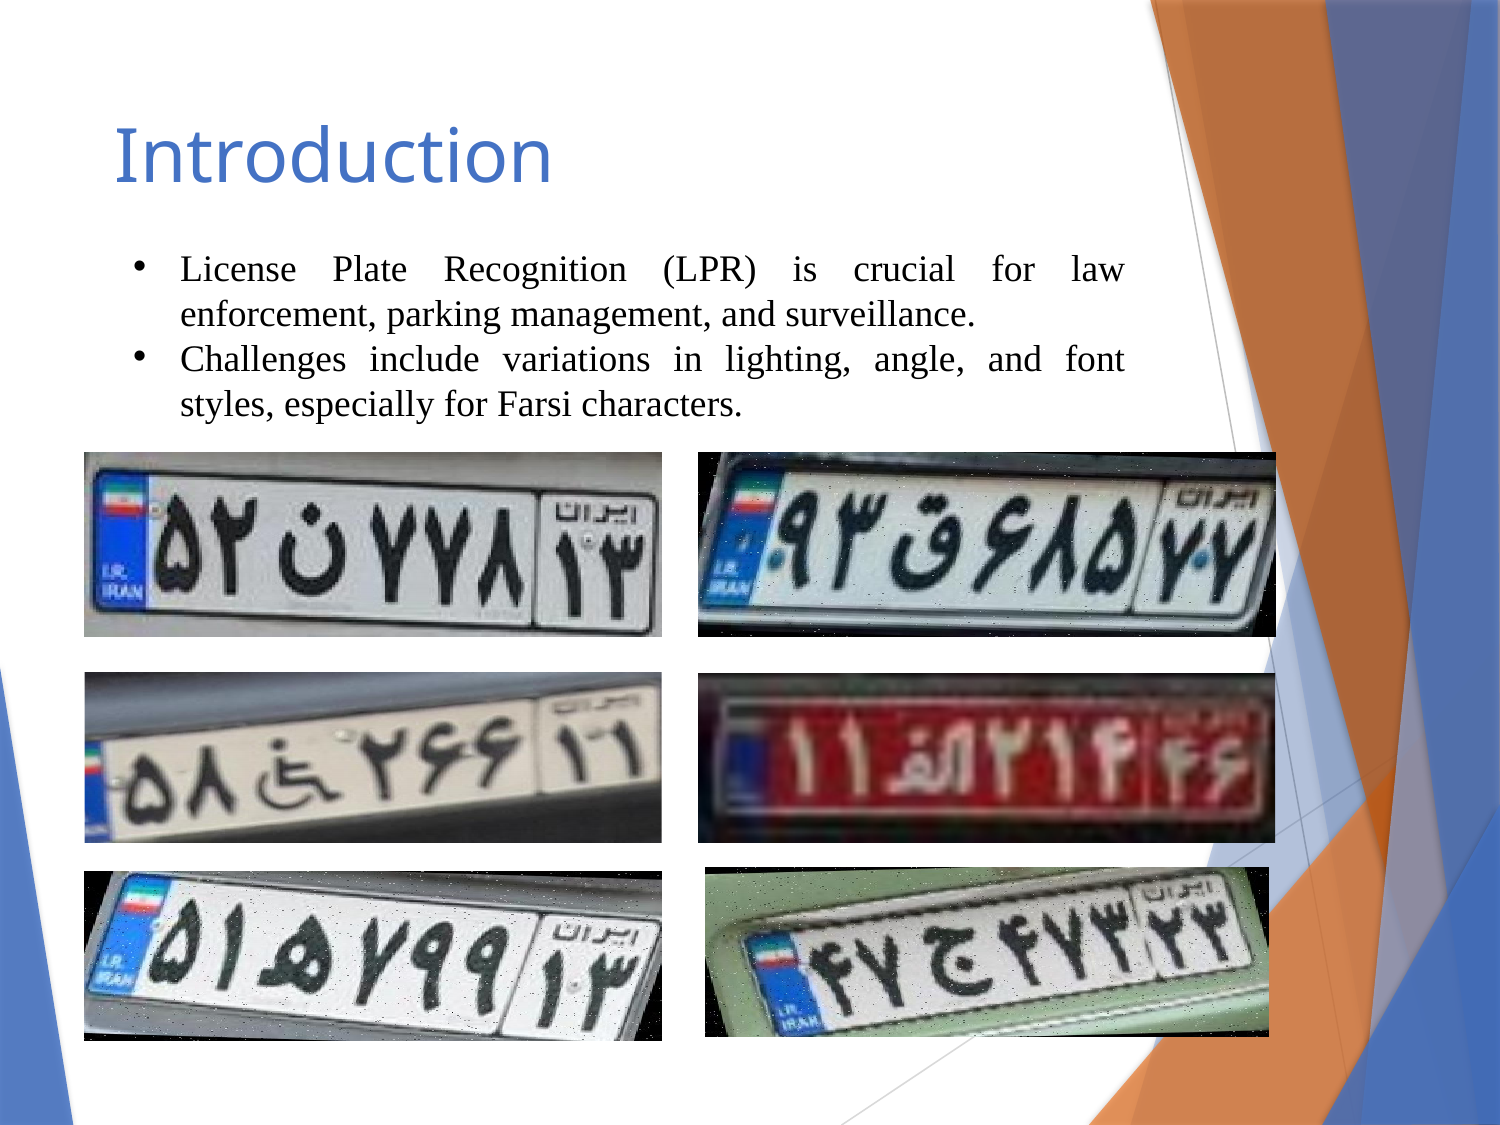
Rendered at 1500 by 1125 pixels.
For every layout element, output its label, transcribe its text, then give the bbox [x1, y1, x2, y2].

picture [697, 673, 1276, 844]
picture [84, 871, 663, 1041]
title Introduction [99, 99, 1142, 317]
picture [704, 867, 1269, 1038]
picture [84, 452, 663, 638]
picture [84, 671, 663, 844]
picture [697, 452, 1276, 638]
text_box License Plate Recognition (LPR) is crucial for law enforcement, parking management, and surveillance. Challenges include variations in lighting, angle, and font styles, especially for Farsi characters. [118, 236, 1142, 431]
